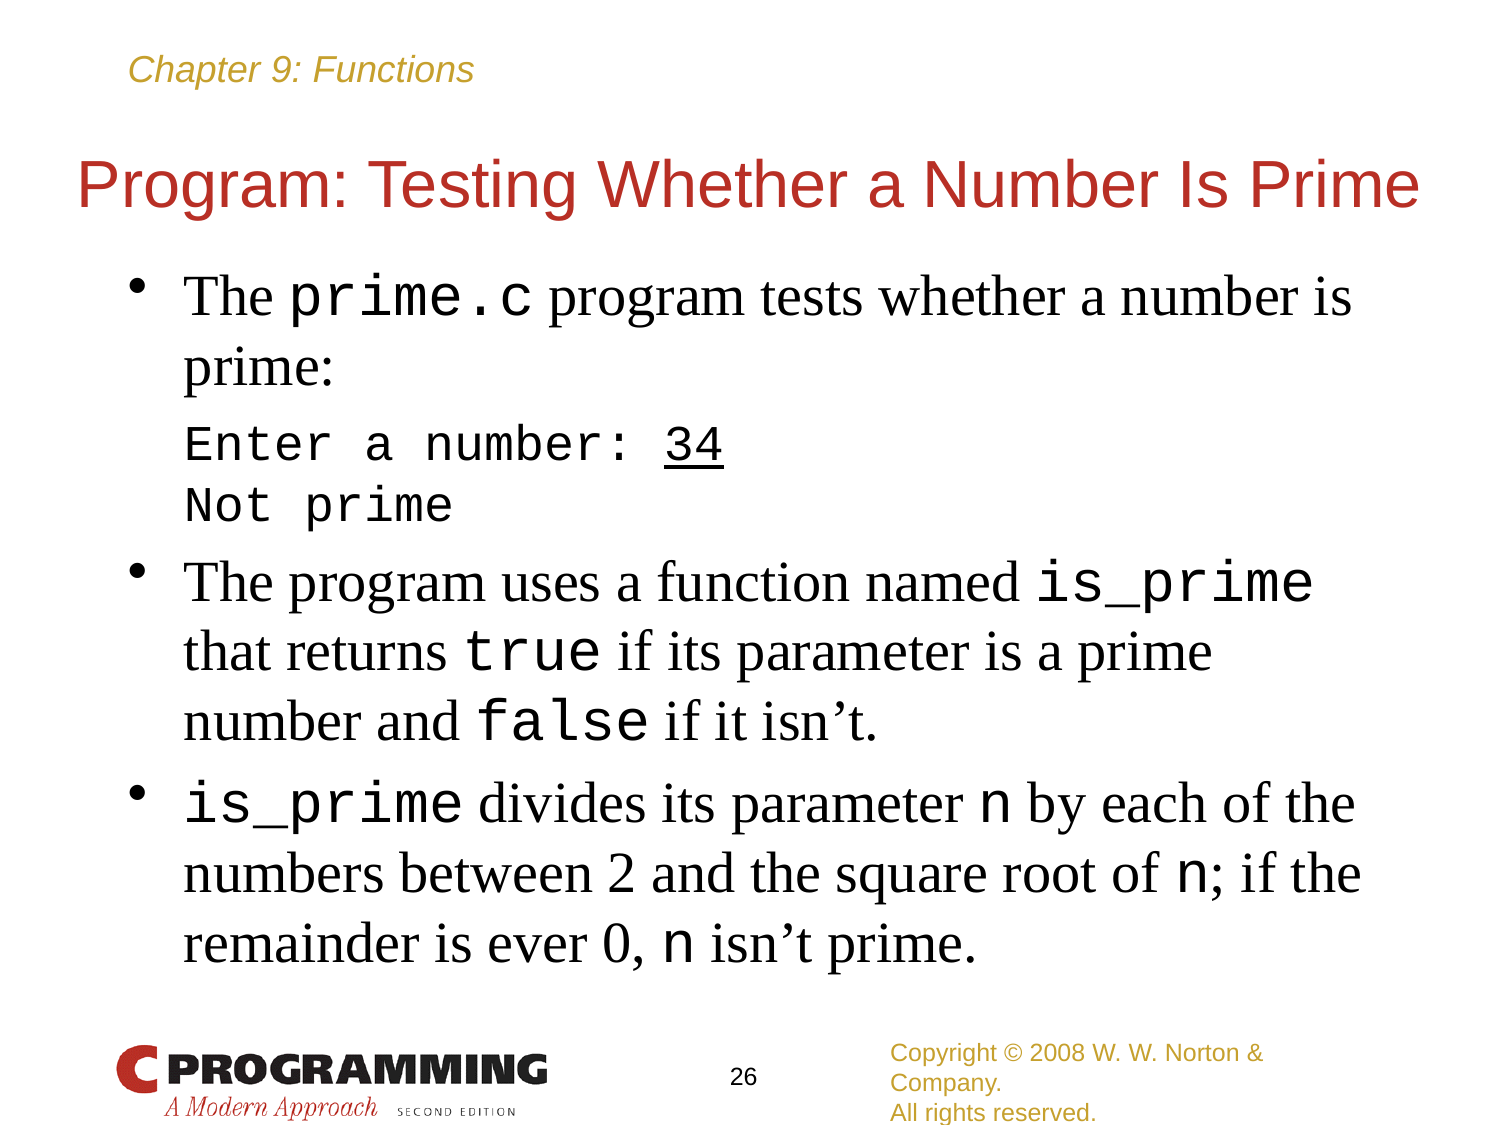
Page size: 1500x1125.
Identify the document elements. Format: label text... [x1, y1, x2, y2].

list The prime.c program tests whether a number is prime: Enter a number: 34 Not prime The program uses a function named is_prime that returns true if its parameter is a prime number and false if it isn’t. is_prime divides its parameter n by each of the numbers between 2 and the square root of n; if the remainder is ever 0, n isn’t prime. [112, 249, 1388, 1038]
footer Copyright © 2008 W. W. Norton & Company. All rights reserved. [874, 1043, 1388, 1119]
slide_number 26 [687, 1049, 801, 1101]
title Program: Testing Whether a Number Is Prime [50, 125, 1450, 238]
picture [112, 1041, 550, 1123]
